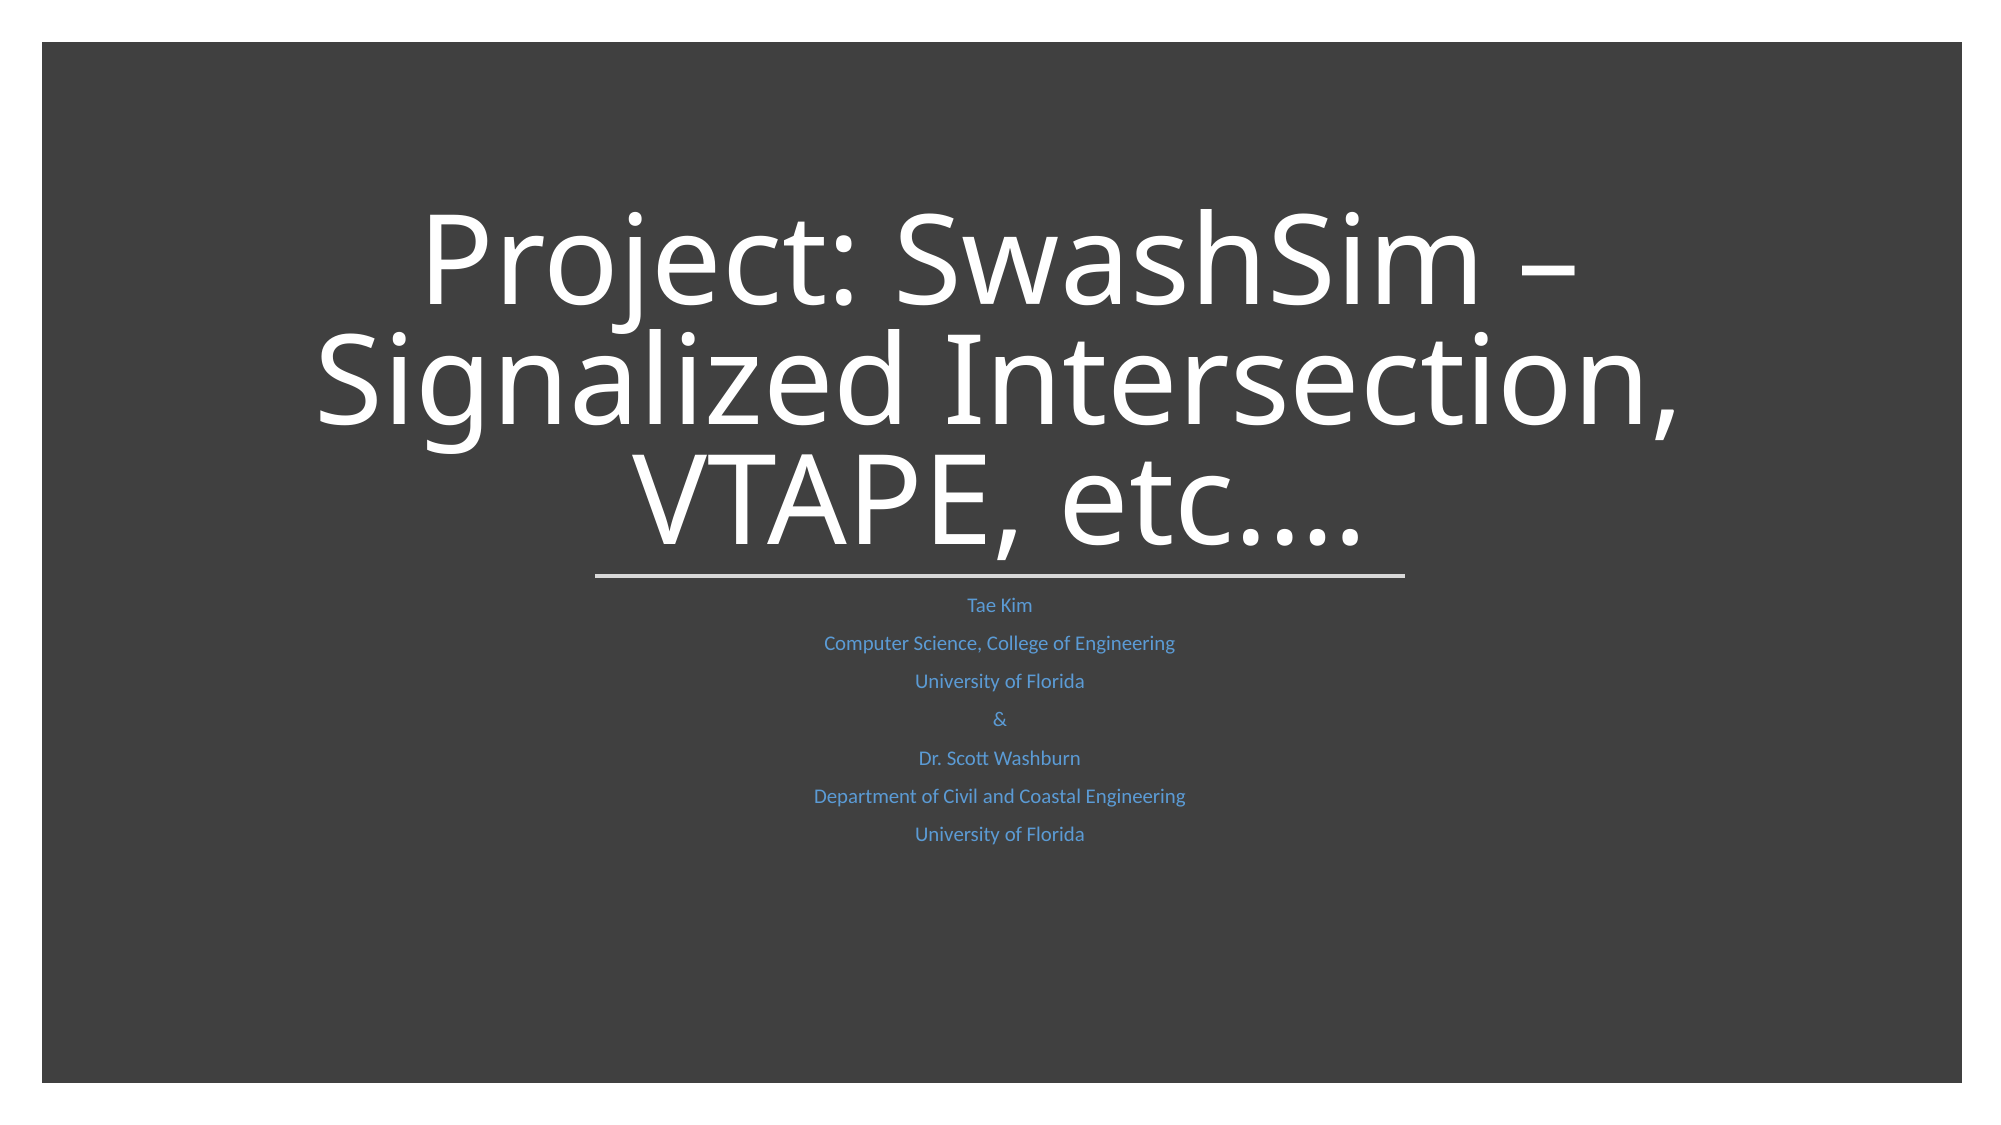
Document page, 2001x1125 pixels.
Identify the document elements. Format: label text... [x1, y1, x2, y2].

text_box [52, 52, 1952, 1073]
title Project: SwashSim – Signalized Intersection, VTAPE, etc.… [249, 184, 1750, 576]
subtitle Tae Kim Computer Science, College of Engineering University of Florida & Dr. Scott Washburn Department of Civil and Coastal Engineering University of Florida [249, 590, 1750, 863]
text_box [0, 0, 2000, 1125]
